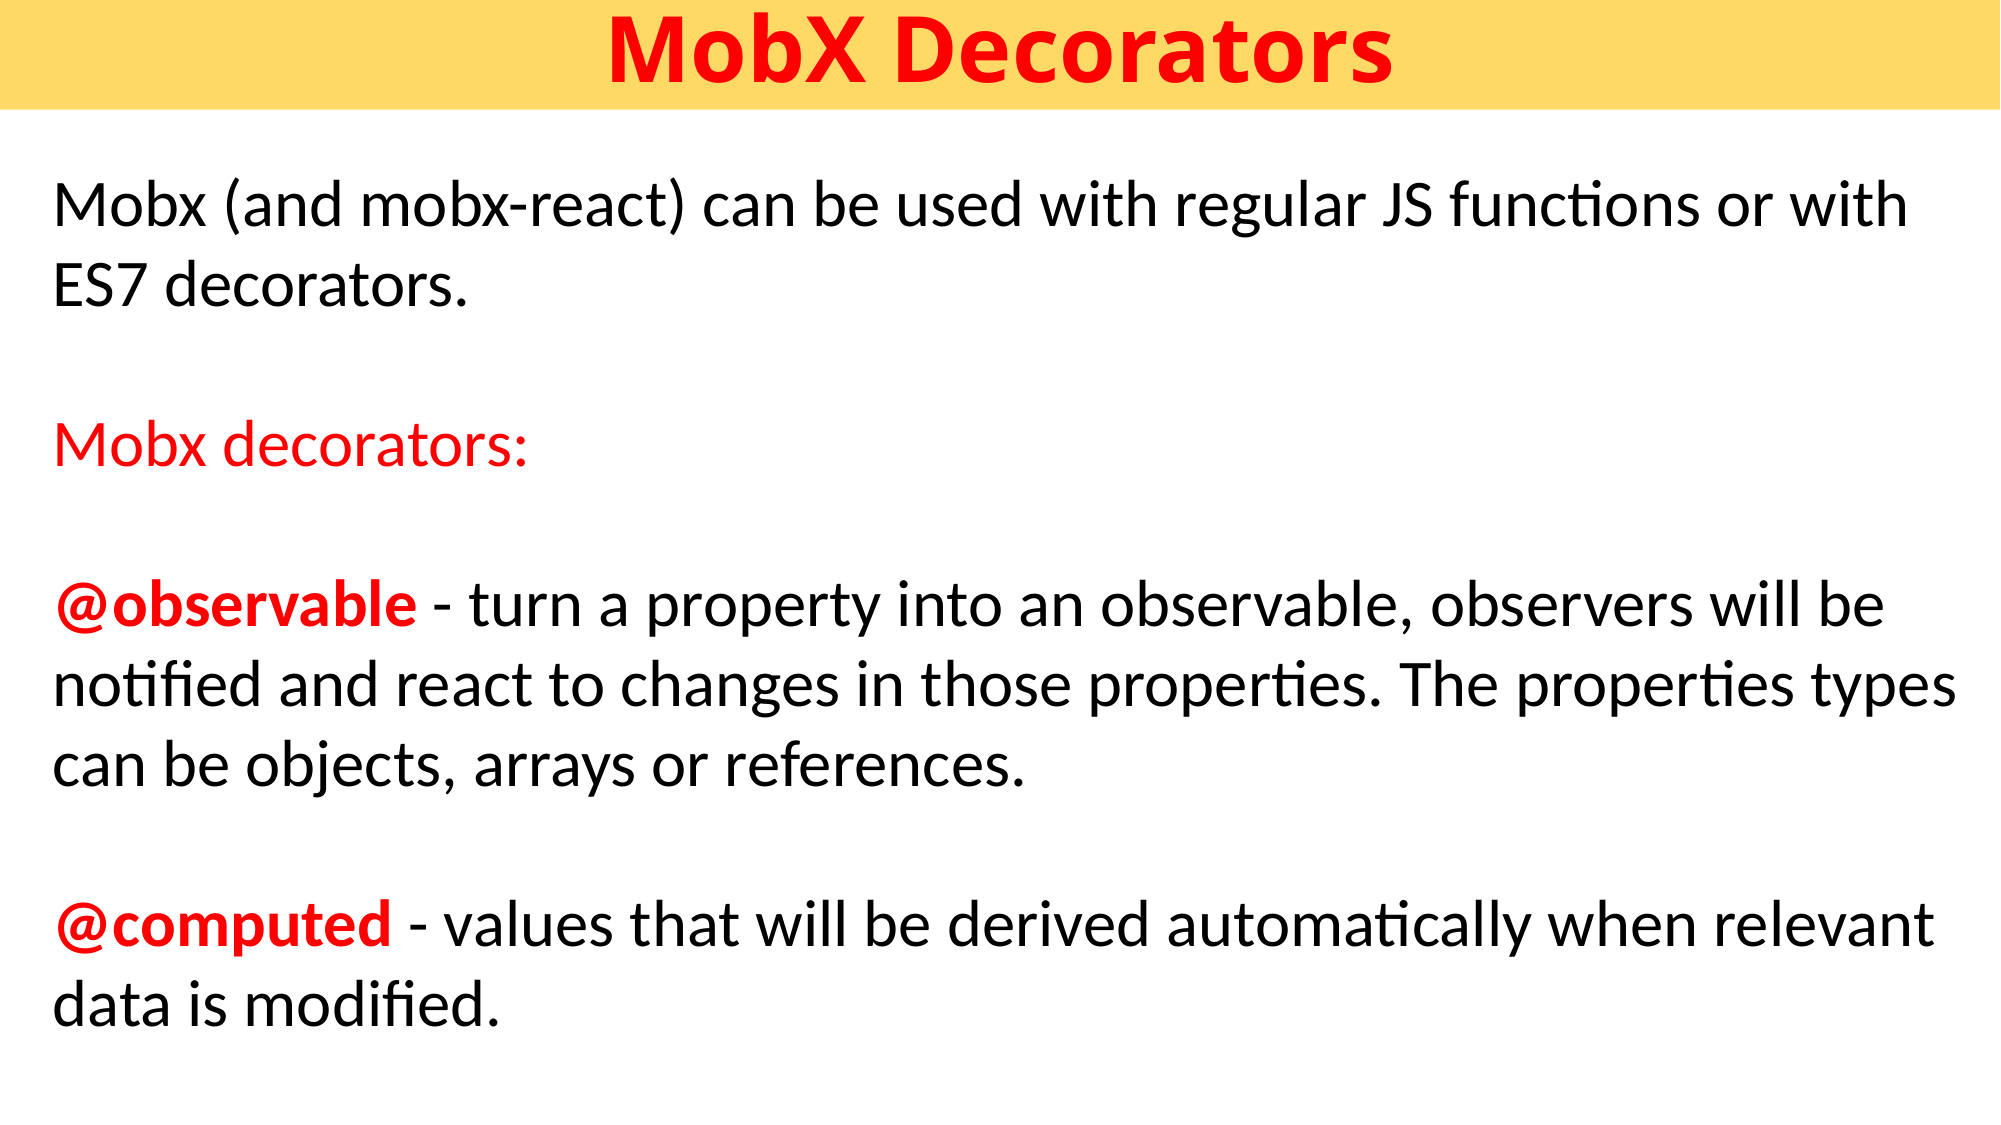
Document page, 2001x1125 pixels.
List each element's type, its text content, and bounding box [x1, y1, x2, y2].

title MobX Decorators [0, 0, 2000, 110]
text_box Mobx (and mobx-react) can be used with regular JS functions or with ES7 decorators. Mobx decorators: @observable - turn a property into an observable, observers will be notified and react to changes in those properties. The properties types can be objects, arrays or references. @computed - values that will be derived automatically when relevant data is modified. [37, 152, 2000, 1125]
